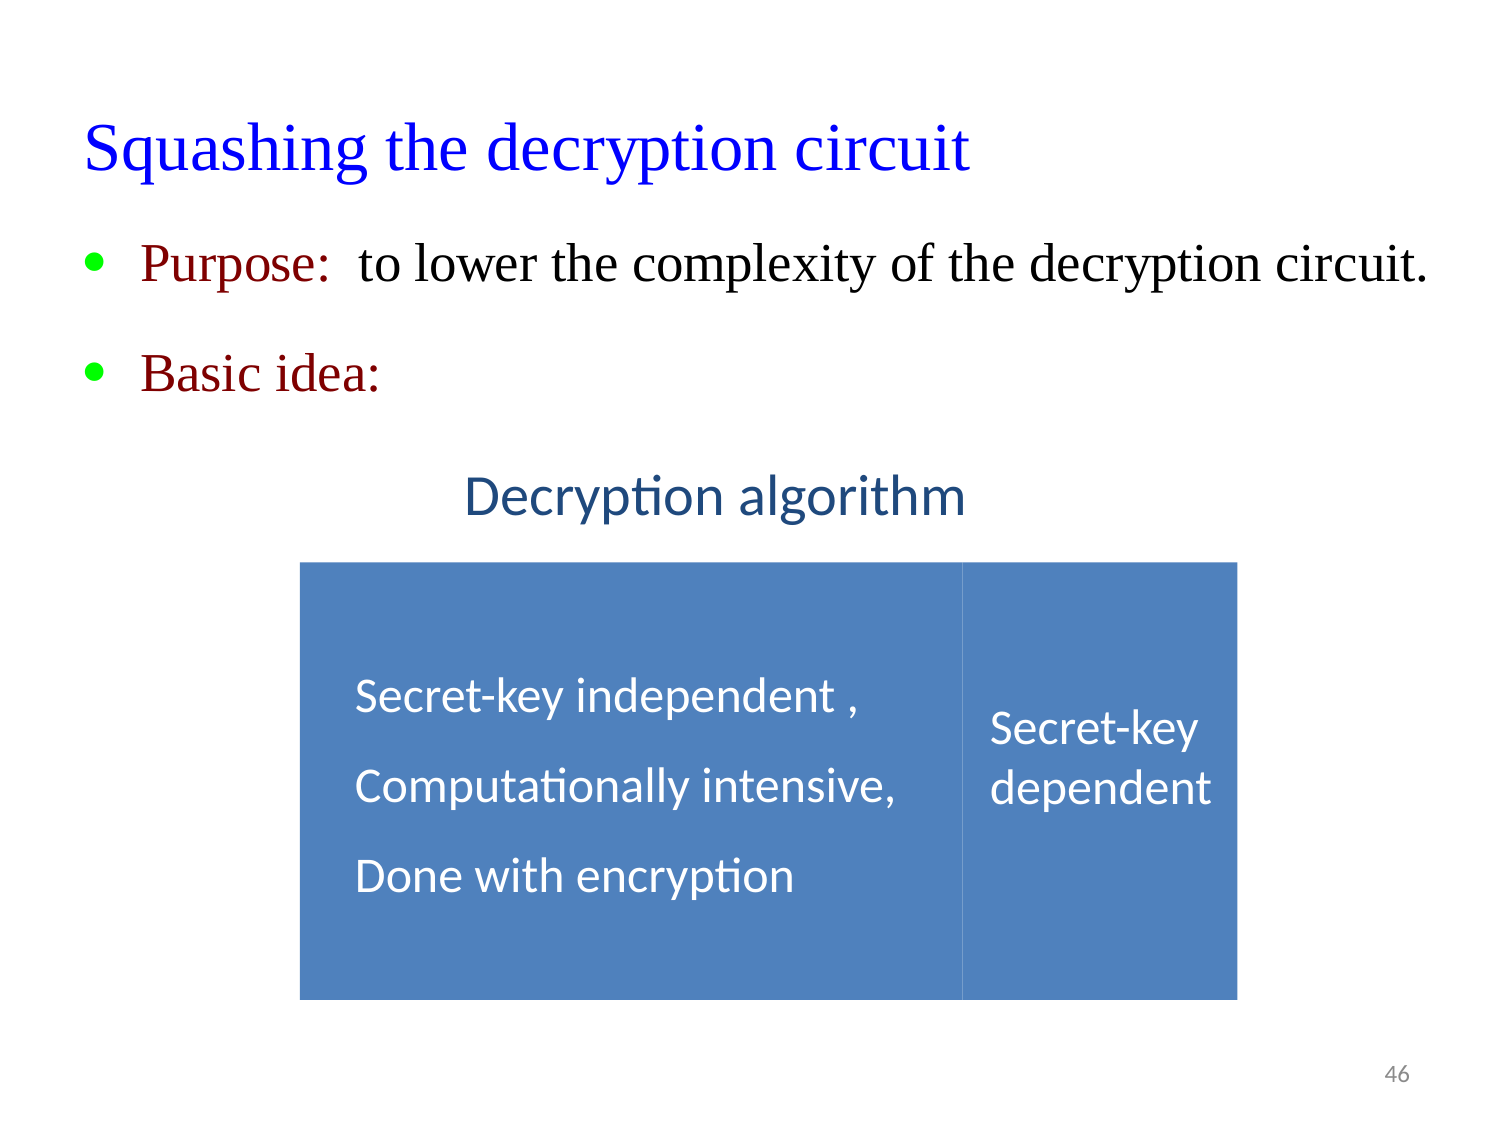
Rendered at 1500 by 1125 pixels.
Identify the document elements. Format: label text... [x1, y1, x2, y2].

text_box Decryption algorithm [450, 450, 1000, 535]
slide_number 46 [1074, 1042, 1425, 1103]
text_box [298, 560, 960, 1002]
text_box Secret-key dependent [974, 687, 1275, 823]
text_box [78, 112, 1438, 406]
text_box [960, 560, 1240, 1002]
text_box Secret-key independent , Computationally intensive, Done with encryption [340, 624, 912, 955]
